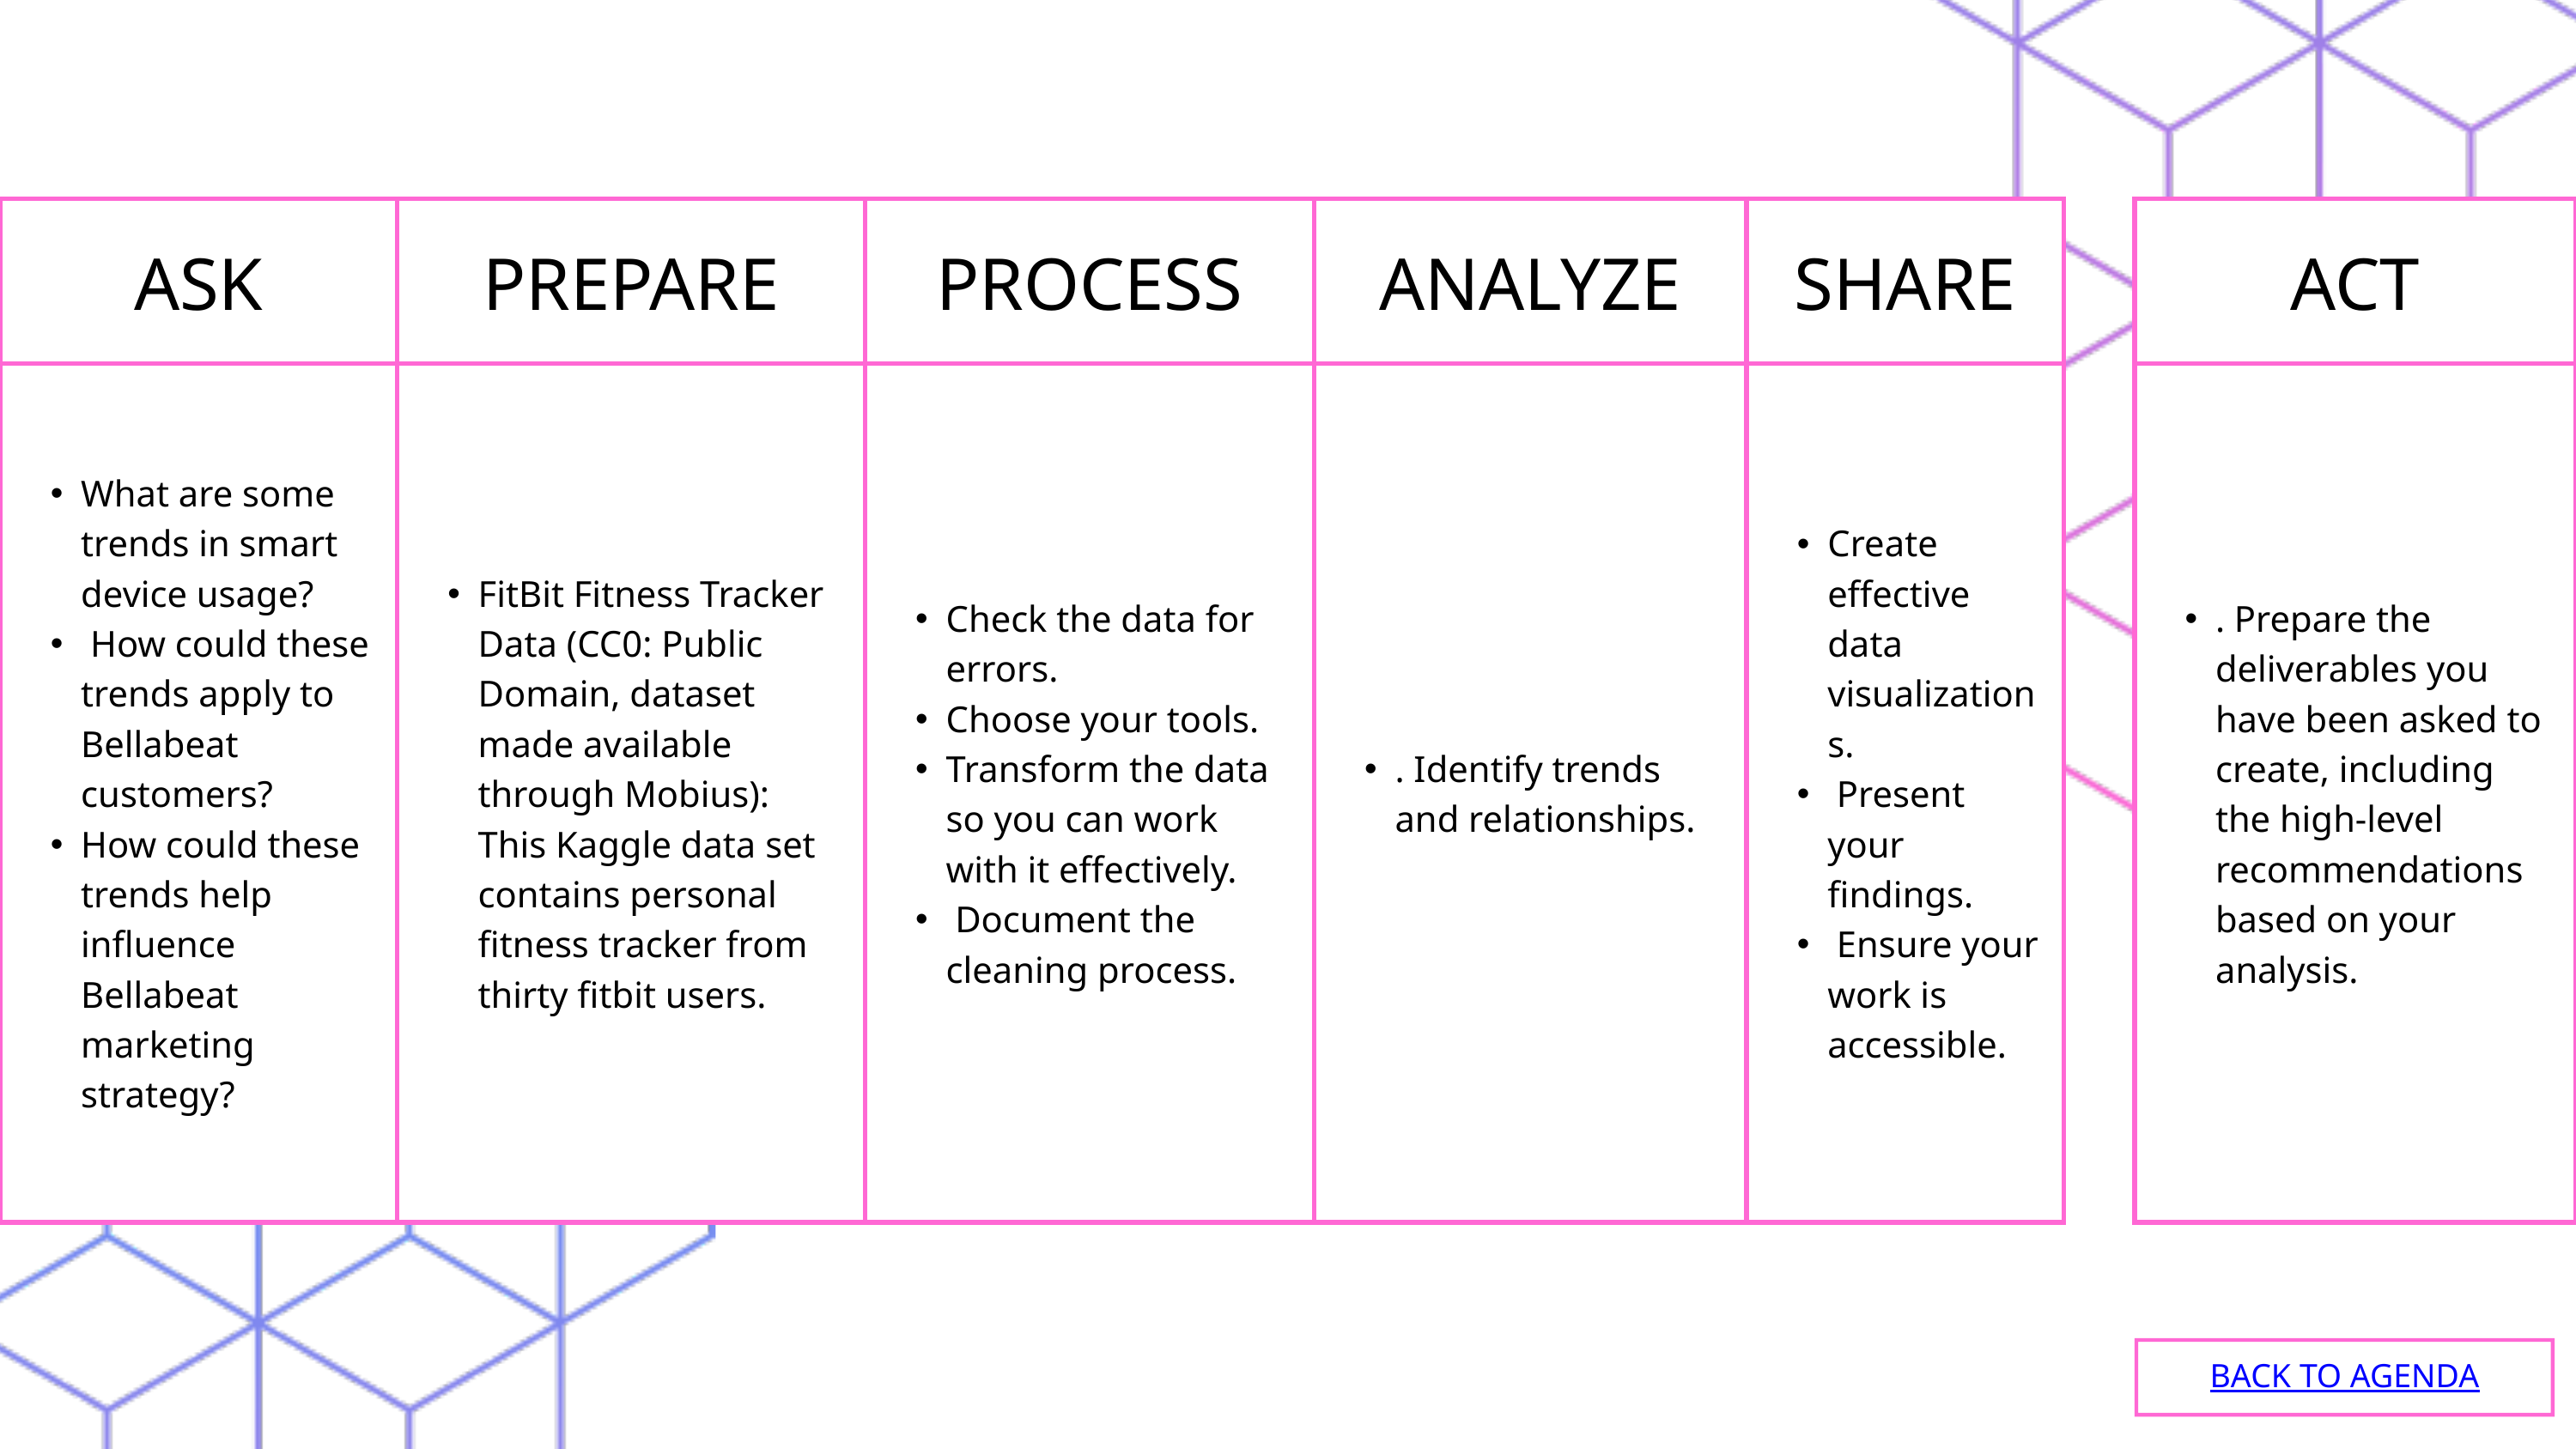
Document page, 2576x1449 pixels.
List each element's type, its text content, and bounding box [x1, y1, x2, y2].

table_header PROCESS [867, 201, 1312, 361]
table_header ACT [2137, 201, 2573, 361]
table_header ASK [3, 201, 395, 361]
table_cell What are some trends in smart device usage? How could these trends apply to Bellabeat customers? How could these trends help influence Bellabeat marketing strategy? [3, 366, 395, 1220]
text_box [1864, 0, 2576, 834]
table_cell FitBit Fitness Tracker Data (CC0: Public Domain, dataset made available through Mobius): This Kaggle data set contains personal fitness tracker from thirty fitbit users. [399, 366, 863, 1220]
table_header ANALYZE [1316, 201, 1744, 361]
table_cell Create effective data visualizations. Present your findings. Ensure your work is accessible. [1749, 366, 2062, 1220]
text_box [2134, 1337, 2555, 1417]
table_header SHARE [1749, 201, 2062, 361]
text_box [0, 1225, 716, 1449]
table_cell Check the data for errors. Choose your tools. Transform the data so you can work with it effectively. Document the cleaning process. [867, 366, 1312, 1220]
table_header PREPARE [399, 201, 863, 361]
table_cell . Identify trends and relationships. [1316, 366, 1744, 1220]
table_cell . Prepare the deliverables you have been asked to create, including the high-level recommendations based on your analysis. [2137, 366, 2573, 1220]
